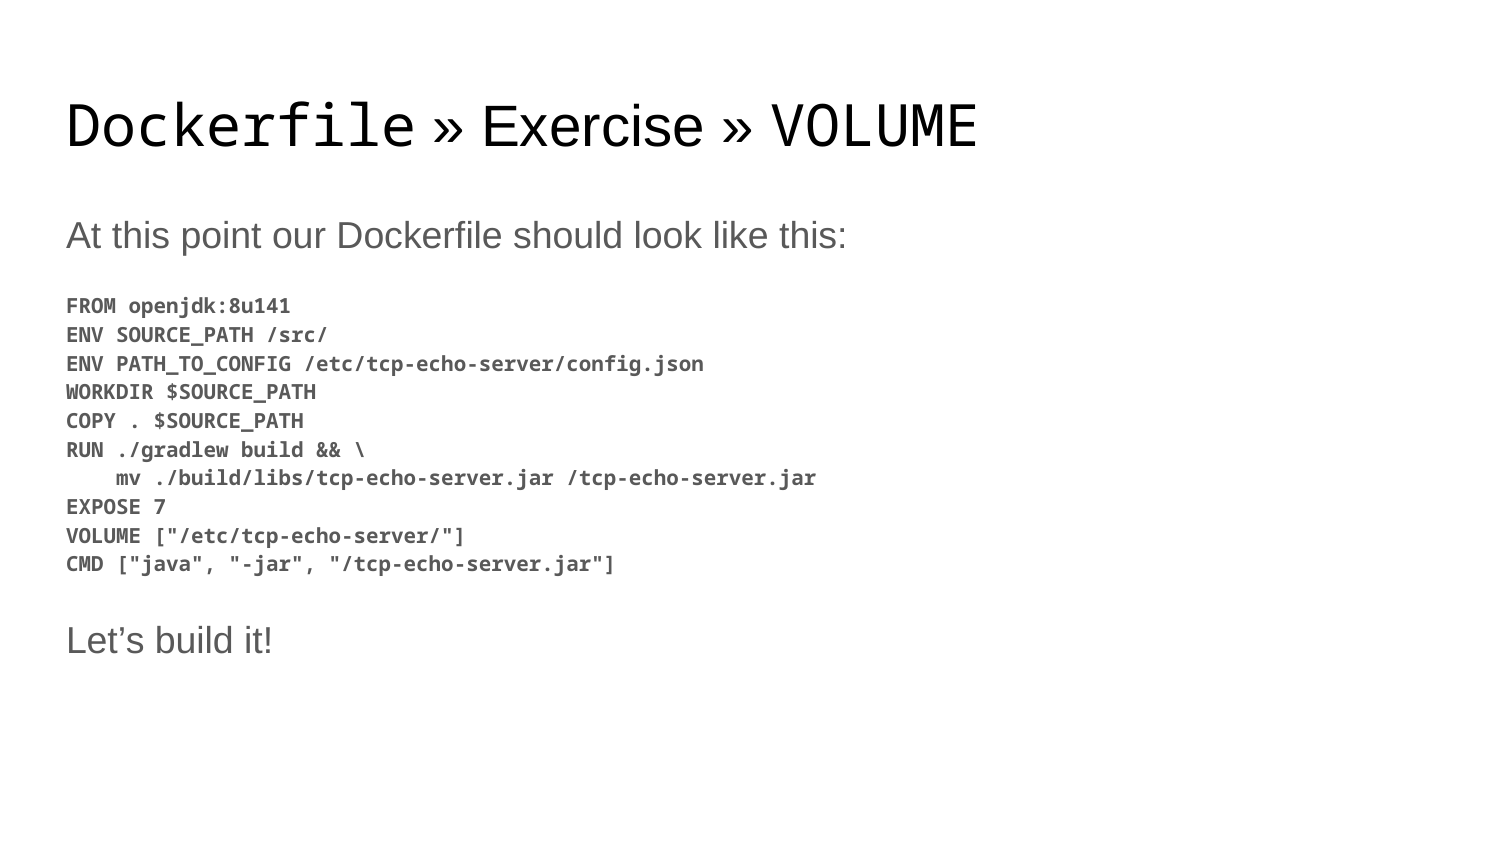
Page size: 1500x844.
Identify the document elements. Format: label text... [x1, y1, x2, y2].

list At this point our Dockerfile should look like this: FROM openjdk:8u141 ENV SOURCE_PATH /src/ ENV PATH_TO_CONFIG /etc/tcp-echo-server/config.json WORKDIR $SOURCE_PATH COPY . $SOURCE_PATH RUN ./gradlew build && \ mv ./build/libs/tcp-echo-server.jar /tcp-echo-server.jar EXPOSE 7 VOLUME ["/etc/tcp-echo-server/"] CMD ["java", "-jar", "/tcp-echo-server.jar"] Let’s build it! [51, 189, 1449, 750]
title Dockerfile » Exercise » VOLUME [51, 72, 1449, 167]
